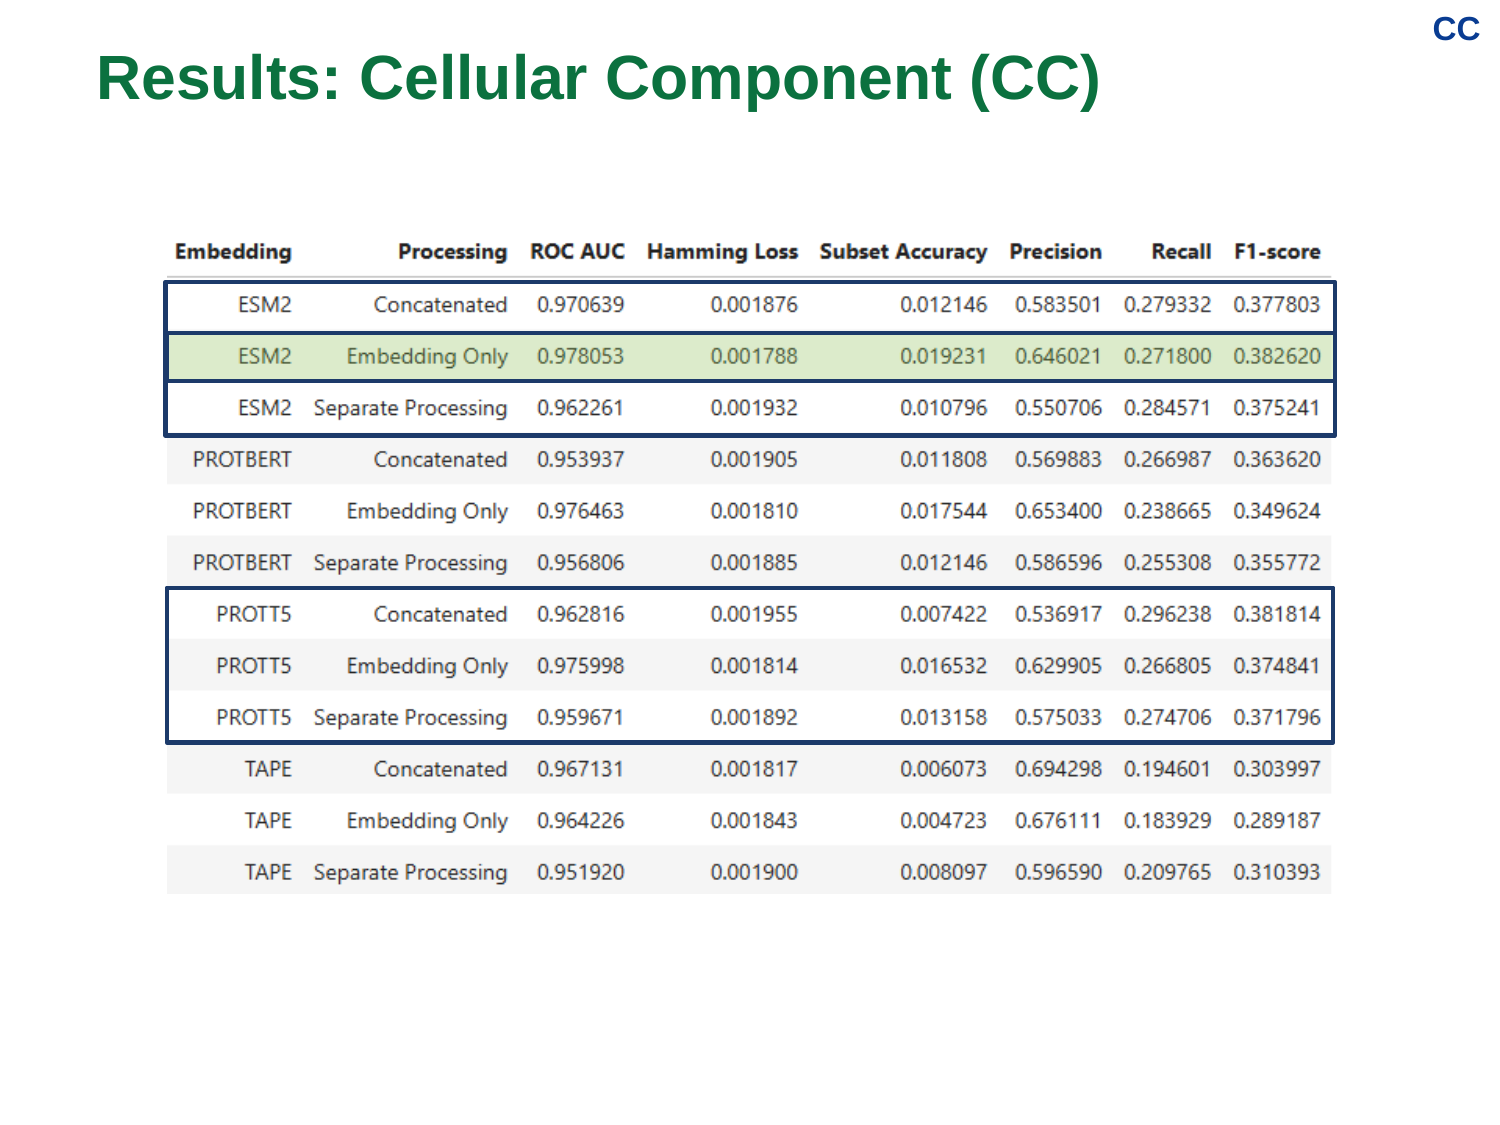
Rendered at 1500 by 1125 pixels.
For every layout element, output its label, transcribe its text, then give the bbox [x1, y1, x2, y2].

text_box CC [1417, 0, 1500, 55]
text_box Results: Cellular Component (CC) [81, 21, 1335, 122]
picture [166, 230, 1333, 894]
